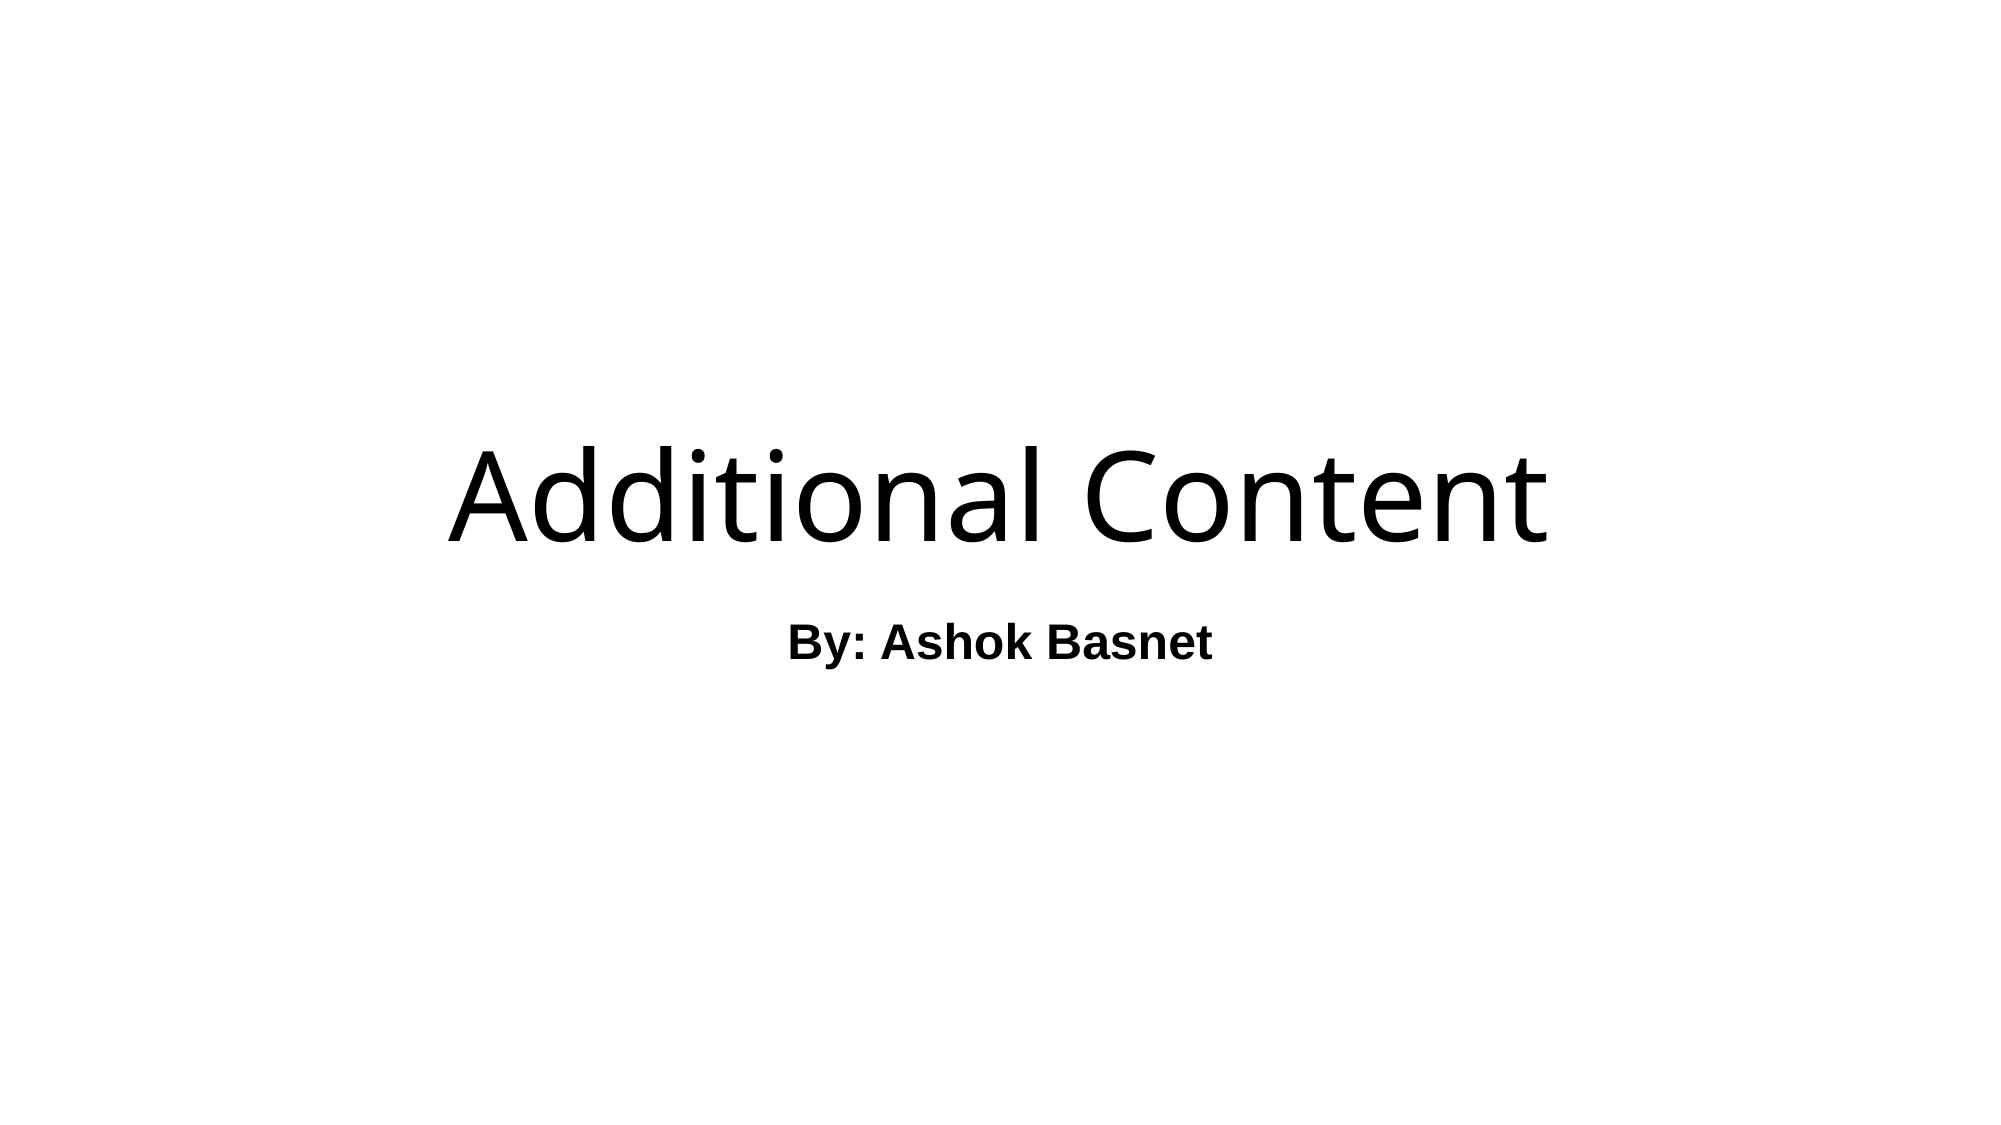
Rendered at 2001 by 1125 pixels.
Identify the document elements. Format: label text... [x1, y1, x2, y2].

subtitle By: Ashok Basnet [249, 608, 1750, 863]
title Additional Content [249, 184, 1750, 576]
